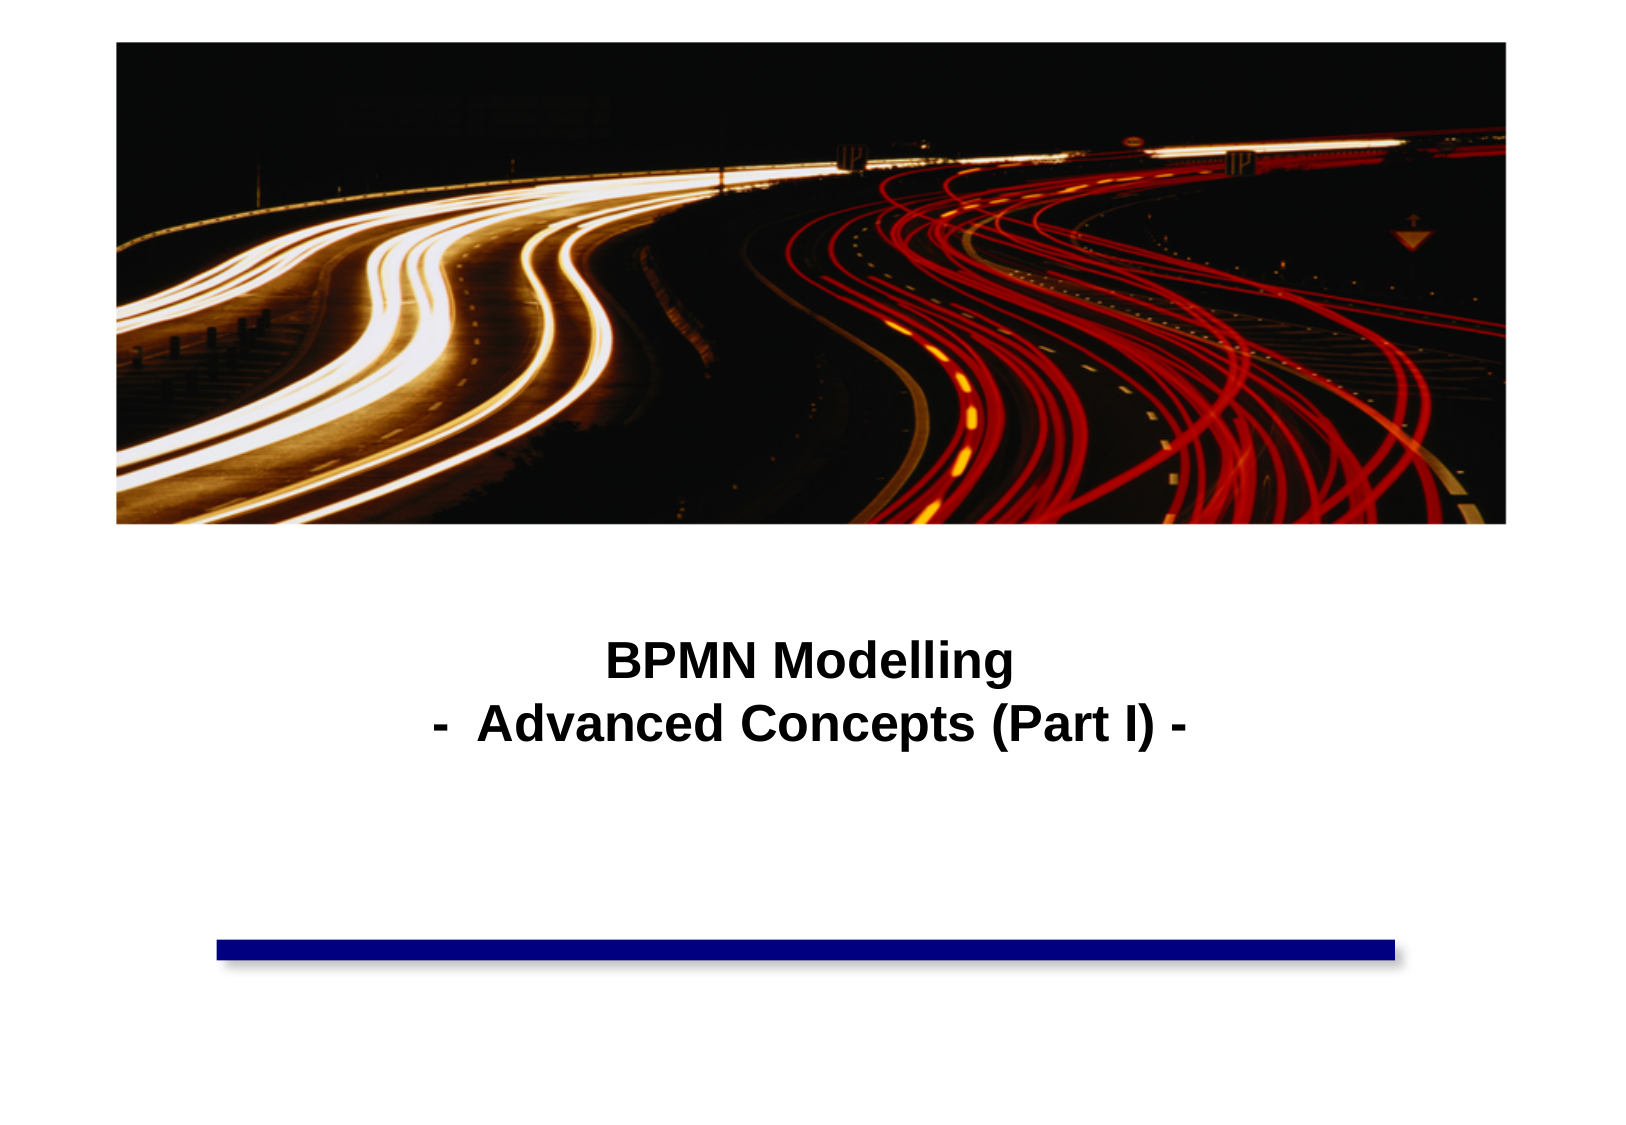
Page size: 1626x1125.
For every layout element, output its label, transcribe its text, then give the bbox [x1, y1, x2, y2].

picture [115, 40, 1508, 526]
text_box BPMN Modelling - Advanced Concepts (Part I) - [119, 620, 1502, 862]
